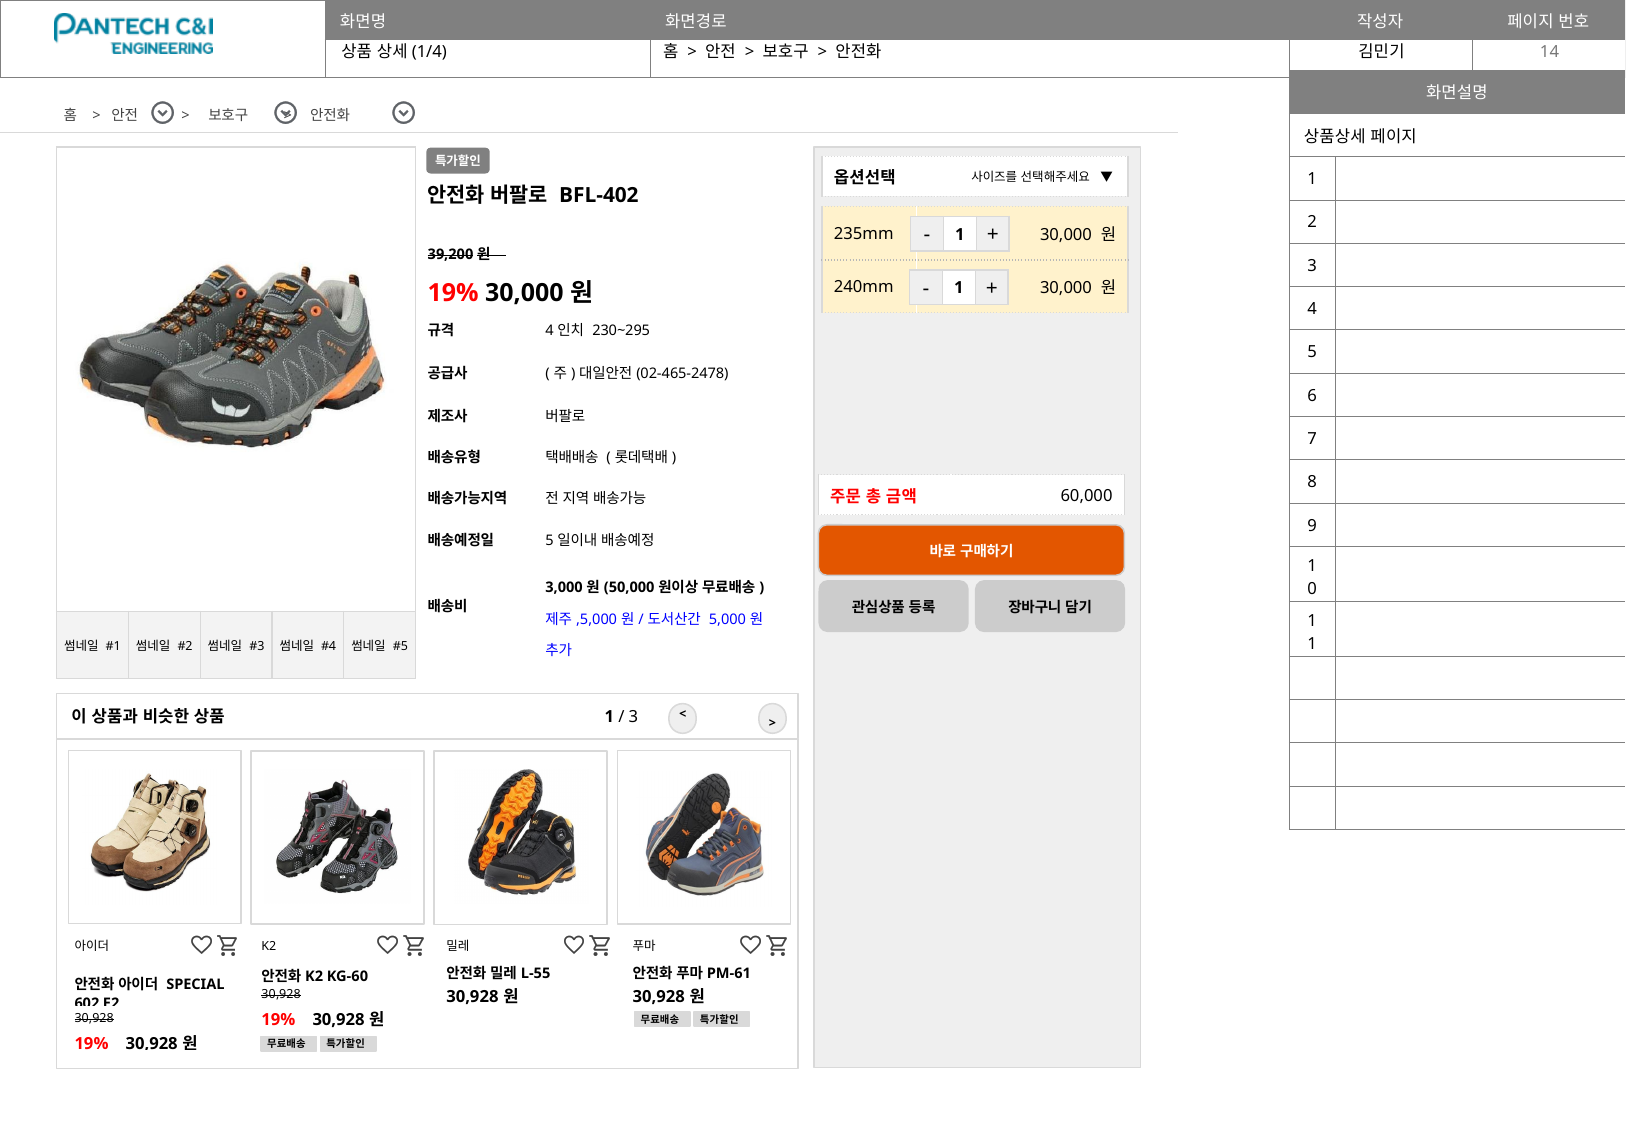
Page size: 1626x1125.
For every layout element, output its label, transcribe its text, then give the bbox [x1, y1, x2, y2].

table_header 1 [943, 271, 975, 304]
picture [272, 98, 299, 126]
table_cell [1290, 787, 1335, 829]
table_header + [977, 217, 1008, 250]
table_cell 배송유형 [416, 435, 534, 477]
table_cell [1336, 787, 1625, 829]
text_box 장바구니 담기 [975, 580, 1125, 632]
table_cell 3,000원(50,000원이상 무료배송) 제주,5,000원/도서산간 5,000원 추가 [534, 560, 798, 650]
table_cell 8 [1290, 460, 1335, 503]
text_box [68, 928, 790, 1069]
table_cell [1336, 330, 1625, 373]
table_header - [910, 271, 942, 304]
table_cell 배송가능지역 [416, 477, 534, 518]
table_cell [1336, 657, 1625, 699]
table_cell [1290, 657, 1335, 699]
table_cell 9 [1290, 504, 1335, 546]
table_cell [1336, 287, 1625, 329]
text_box 특가할인 [426, 147, 490, 174]
table_cell 30,000 원 [917, 260, 1127, 313]
picture [148, 98, 176, 126]
table_cell [1336, 157, 1625, 200]
picture [68, 243, 396, 463]
text_box [617, 750, 791, 925]
text_box 홈 > 안전 > 보호구 > 안전화 [46, 100, 514, 130]
table_cell 제조사 [416, 394, 534, 435]
table_cell 버팔로 [534, 394, 798, 435]
table_cell [1336, 547, 1625, 601]
table_header 주문 총 금액 [819, 475, 950, 515]
table_cell [1336, 201, 1625, 243]
table_header 사이즈를 선택해주세요 ▼ [936, 156, 1127, 196]
table_cell 39,200원 [416, 237, 798, 266]
table_cell 5 [1290, 330, 1335, 373]
table_cell 규격 [416, 308, 534, 350]
table_cell [1336, 743, 1625, 786]
table_cell 1 [1290, 157, 1335, 200]
table_cell [1336, 374, 1625, 416]
picture [263, 768, 411, 905]
slide_number 14 [1474, 33, 1625, 70]
table_cell 공급사 [416, 350, 534, 394]
table_header 옵션선택 [823, 156, 935, 196]
table_header + [976, 271, 1007, 304]
table_cell [1336, 244, 1625, 286]
table_cell [1336, 504, 1625, 546]
table_cell 11 [1290, 602, 1335, 656]
text_box 상품 상세(1/4) [326, 33, 648, 68]
text_box > [758, 703, 787, 734]
table_cell 썸네일 #5 [344, 612, 415, 678]
table_cell 5일이내 배송예정 [534, 518, 798, 560]
text_box 바로 구매하기 [818, 524, 1125, 576]
text_box [813, 147, 1141, 1068]
text_box 홈 > 안전 > 보호구 > 안전화 [648, 33, 971, 68]
table_cell 배송예정일 [416, 518, 534, 560]
picture [453, 768, 590, 905]
table_cell 4 [1290, 287, 1335, 329]
text_box 관심상품 등록 [819, 580, 968, 632]
text_box [251, 750, 424, 925]
table_cell [1336, 602, 1625, 656]
picture [82, 769, 218, 905]
table_cell 썸네일 #1 [57, 612, 128, 678]
table_cell 10 [1290, 547, 1335, 601]
table_cell [1336, 700, 1625, 742]
table_cell 3 [1290, 244, 1335, 286]
table_cell 4인치 230~295 [534, 308, 798, 350]
table_header - [911, 217, 943, 250]
table_cell 7 [1290, 417, 1335, 459]
table_cell [1336, 460, 1625, 503]
table_header 1 [944, 217, 976, 250]
table_cell 전 지역 배송가능 [534, 477, 798, 518]
table_cell 2 [1290, 201, 1335, 243]
table_header 235mm [823, 206, 916, 260]
table_cell [1290, 700, 1335, 742]
table_header 30,000 원 [917, 206, 1127, 260]
table_cell 택배배송 (롯데택배) [534, 435, 798, 477]
table_header [57, 148, 415, 611]
table_cell 썸네일 #3 [201, 612, 271, 678]
table_cell 6 [1290, 374, 1335, 416]
table_cell 썸네일 #2 [129, 612, 200, 678]
table_header 화면설명 [1290, 71, 1625, 113]
table_header 60,000 [952, 475, 1124, 515]
table_cell [1290, 743, 1335, 786]
table_cell (주)대일안전(02-465-2478) [534, 350, 798, 394]
text_box > [668, 703, 697, 734]
text_box [56, 738, 799, 1069]
table_cell 썸네일 #4 [273, 612, 343, 678]
picture [54, 13, 213, 54]
text_box 이 상품과 비슷한 상품 1 / 3 [56, 693, 798, 739]
table_cell 배송비 [416, 560, 534, 650]
text_box [434, 750, 608, 925]
picture [390, 98, 418, 126]
text_box [68, 750, 242, 924]
picture [636, 771, 772, 907]
table_cell 240mm [823, 260, 916, 313]
table_cell [1336, 417, 1625, 459]
table_cell 상품상세 페이지 [1290, 114, 1625, 156]
table_header 안전화 버팔로 BFL-402 [416, 147, 798, 237]
table_cell 19% 30,000원 [416, 266, 798, 308]
